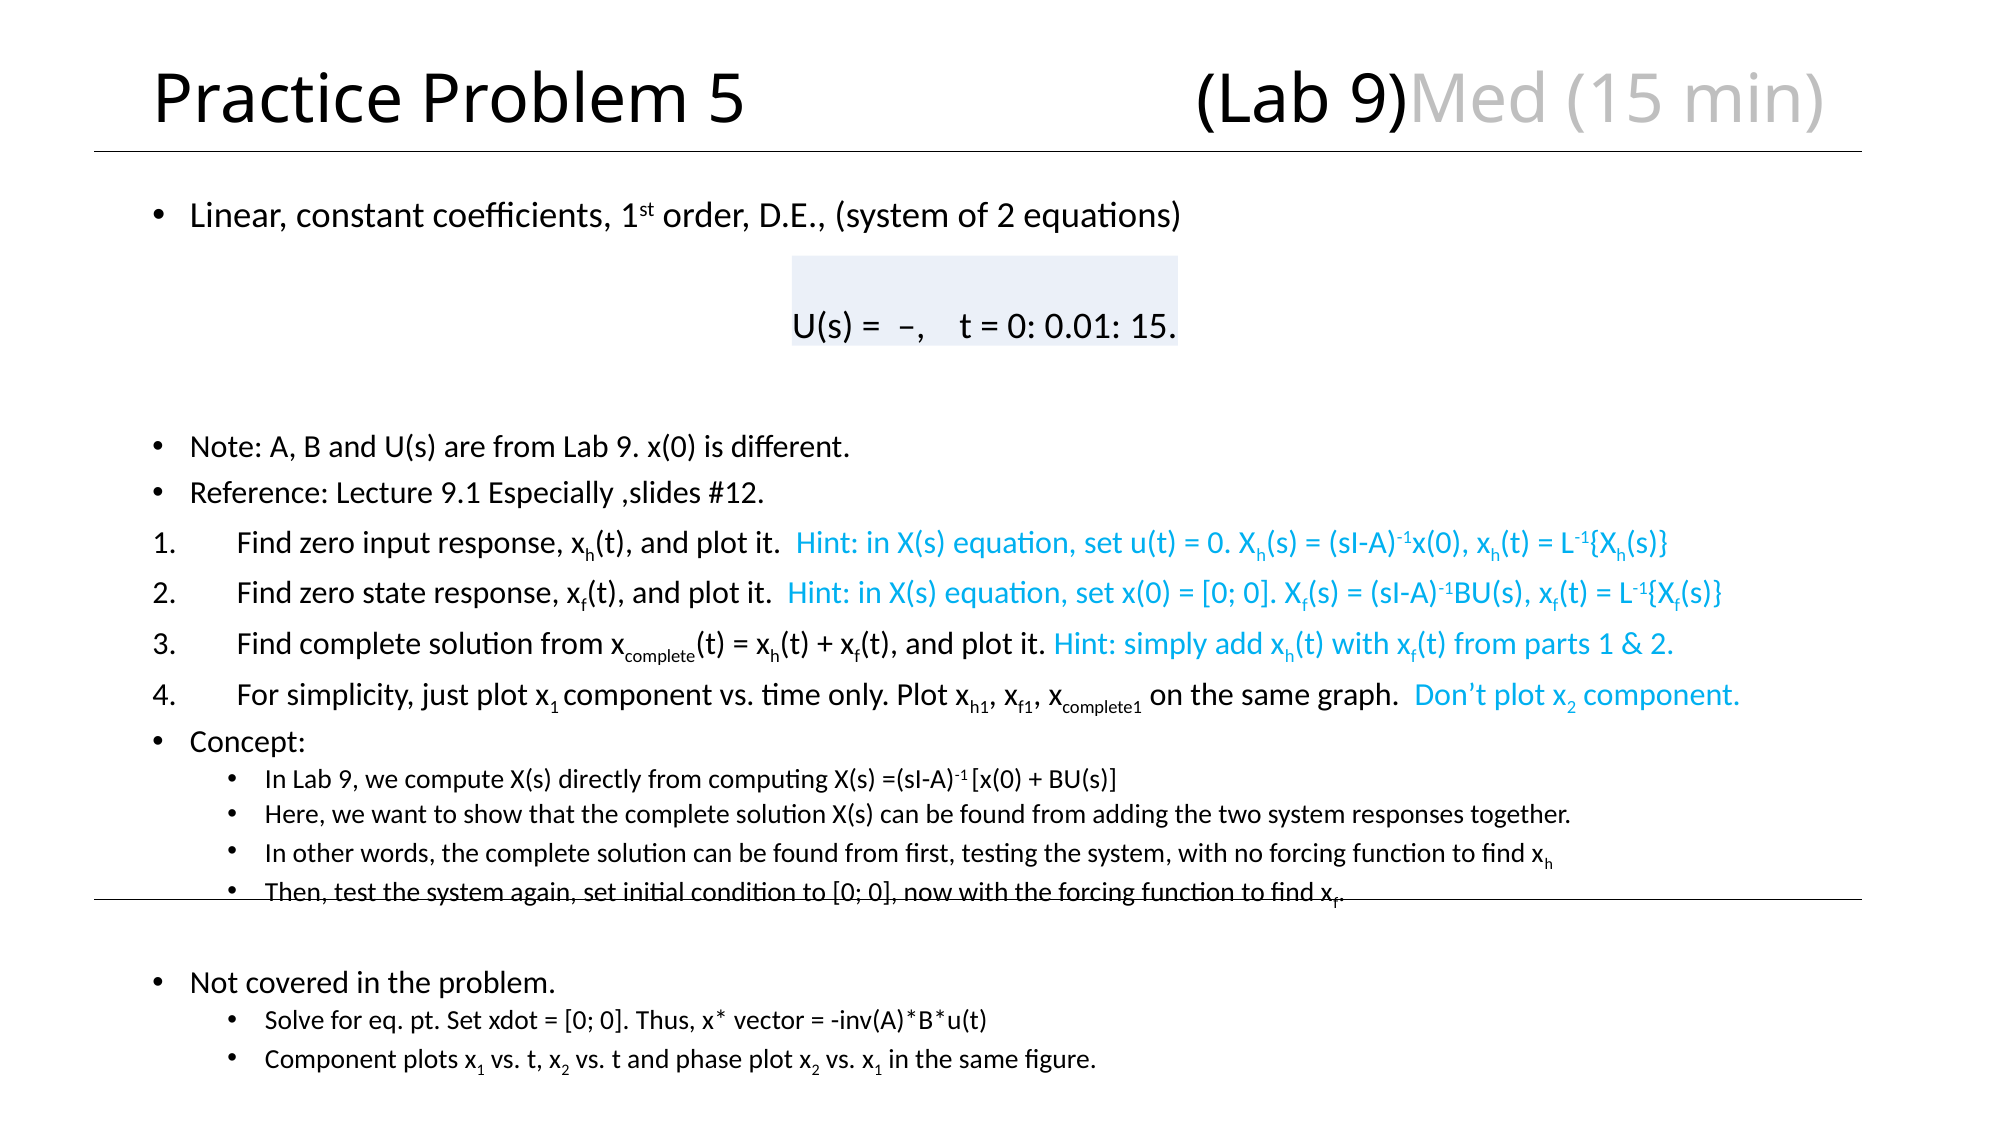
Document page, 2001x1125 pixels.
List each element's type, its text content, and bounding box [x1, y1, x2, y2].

list Linear, constant coefficients, 1st order, D.E., (system of 2 equations) Note: A, B and U(s) are from Lab 9. x(0) is different. Reference: Lecture 9.1 Especially ,slides #12. Find zero input response, xh(t), and plot it. Hint: in X(s) equation, set u(t) = 0. Xh(s) = (sI-A)-1x(0), xh(t) = L-1{Xh(s)} Find zero state response, xf(t), and plot it. Hint: in X(s) equation, set x(0) = [0; 0]. Xf(s) = (sI-A)-1BU(s), xf(t) = L-1{Xf(s)} Find complete solution from xcomplete(t) = xh(t) + xf(t), and plot it. Hint: simply add xh(t) with xf(t) from parts 1 & 2. For simplicity, just plot x1 component vs. time only. Plot xh1, xf1, xcomplete1 on the same graph. Don’t plot x2 component. Concept: In Lab 9, we compute X(s) directly from computing X(s) =(sI-A)-1 [x(0) + BU(s)] Here, we want to show that the complete solution X(s) can be found from adding the two system responses together. In other words, the complete solution can be found from first, testing the system, with no forcing function to find xh Then, test the system again, set initial condition to [0; 0], now with the forcing function to find xf. Not covered in the problem. Solve for eq. pt. Set xdot = [0; 0]. Thus, x* vector = -inv(A)*B*u(t) Component plots x1 vs. t, x2 vs. t and phase plot x2 vs. x1 in the same figure. [137, 900, 1863, 1101]
title Practice Problem 5 (Lab 9) Med (15 min) [137, 48, 1863, 151]
list Linear, constant coefficients, 1st order, D.E., (system of 2 equations) Note: A, B and U(s) are from Lab 9. x(0) is different. Reference: Lecture 9.1 Especially ,slides #12. Find zero input response, xh(t), and plot it. Hint: in X(s) equation, set u(t) = 0. Xh(s) = (sI-A)-1x(0), xh(t) = L-1{Xh(s)} Find zero state response, xf(t), and plot it. Hint: in X(s) equation, set x(0) = [0; 0]. Xf(s) = (sI-A)-1BU(s), xf(t) = L-1{Xf(s)} Find complete solution from xcomplete(t) = xh(t) + xf(t), and plot it. Hint: simply add xh(t) with xf(t) from parts 1 & 2. For simplicity, just plot x1 component vs. time only. Plot xh1, xf1, xcomplete1 on the same graph. Don’t plot x2 component. Concept: In Lab 9, we compute X(s) directly from computing X(s) =(sI-A)-1 [x(0) + BU(s)] Here, we want to show that the complete solution X(s) can be found from adding the two system responses together. In other words, the complete solution can be found from first, testing the system, with no forcing function to find xh Then, test the system again, set initial condition to [0; 0], now with the forcing function to find xf. Not covered in the problem. Solve for eq. pt. Set xdot = [0; 0]. Thus, x* vector = -inv(A)*B*u(t) Component plots x1 vs. t, x2 vs. t and phase plot x2 vs. x1 in the same figure. [137, 188, 1863, 899]
